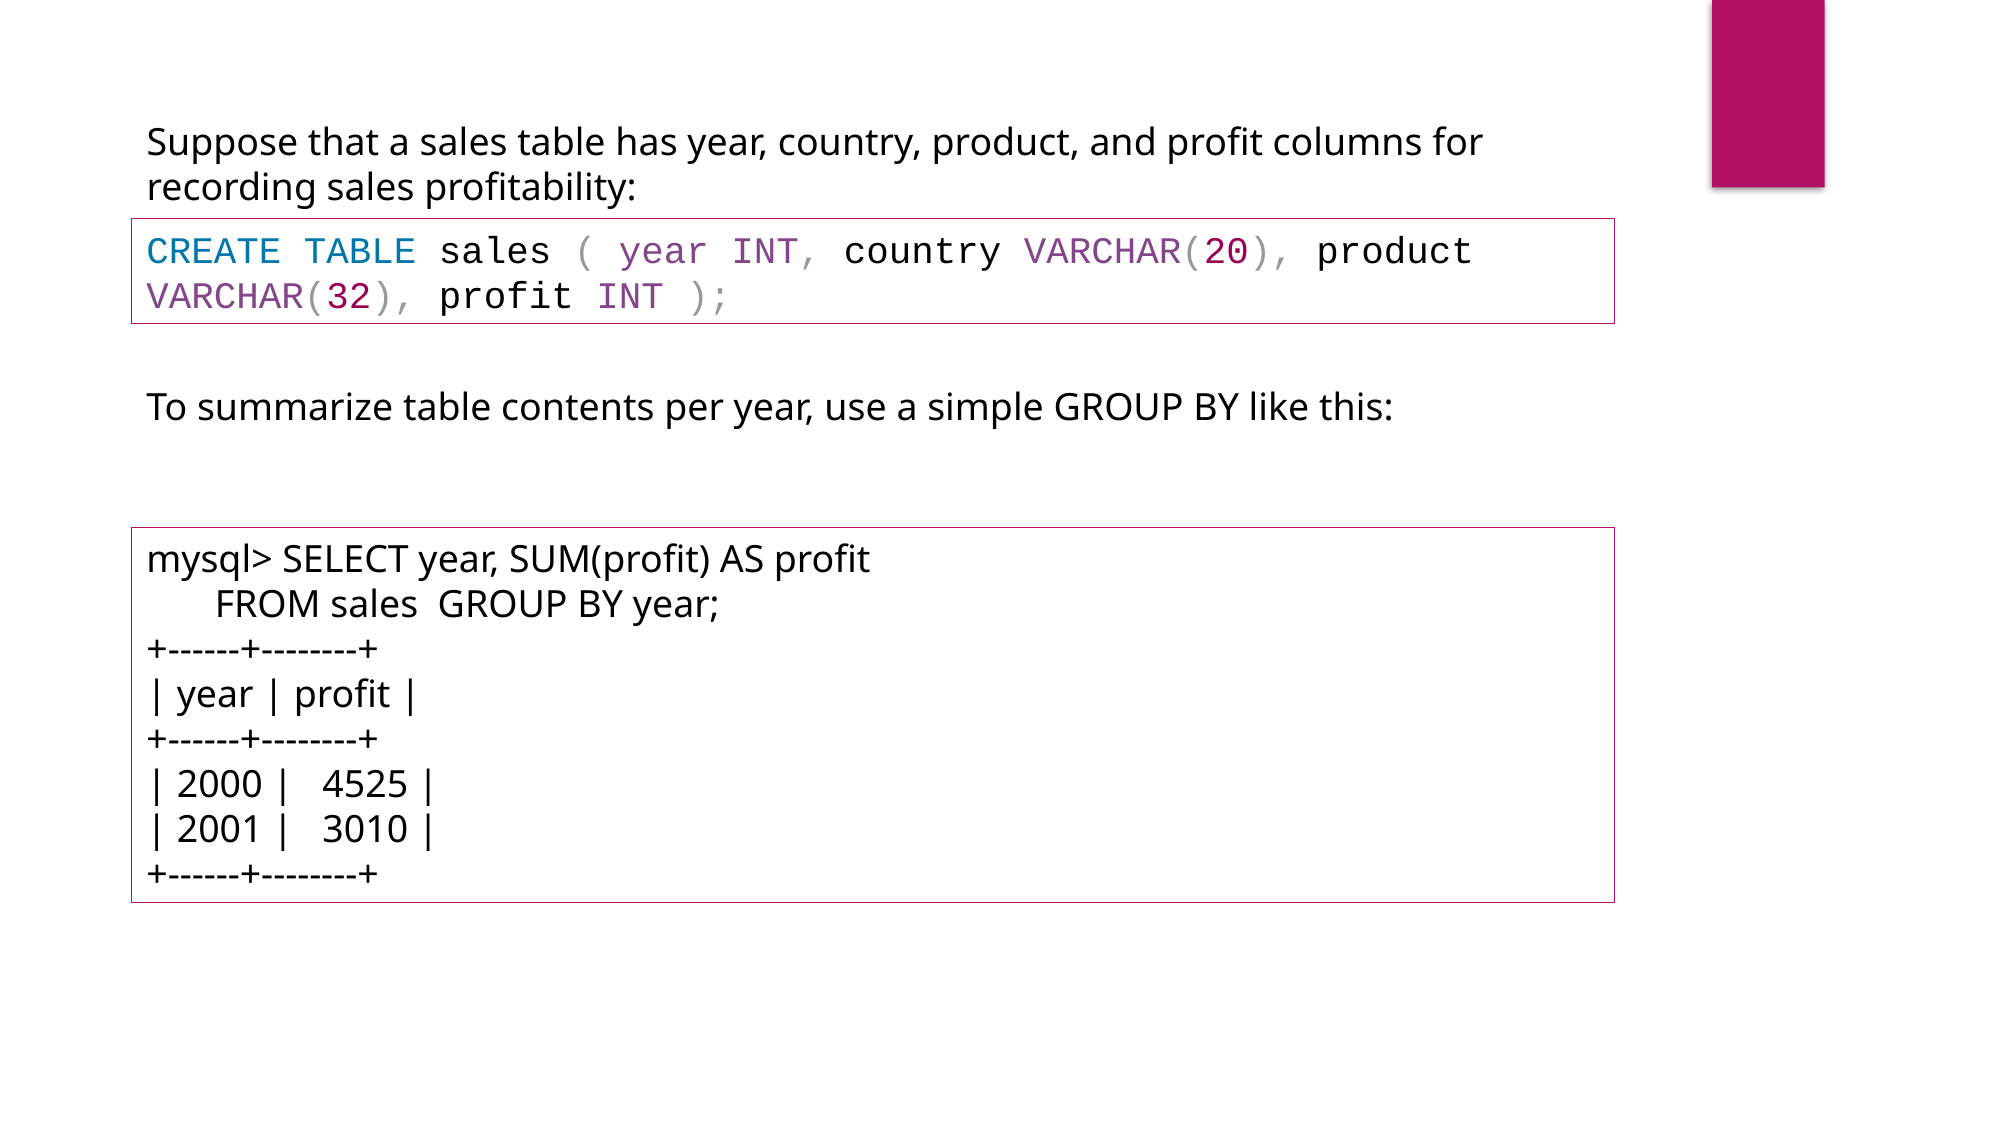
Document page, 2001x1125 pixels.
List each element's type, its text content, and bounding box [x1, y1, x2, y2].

text_box mysql> SELECT year, SUM(profit) AS profit FROM sales GROUP BY year; +------+--------+ | year | profit | +------+--------+ | 2000 | 4525 | | 2001 | 3010 | +------+--------+ [131, 527, 1615, 903]
text_box Suppose that a sales table has year, country, product, and profit columns for recording sales profitability: [131, 110, 1669, 216]
text_box CREATE TABLE sales ( year INT, country VARCHAR(20), product VARCHAR(32), profit INT ); [131, 218, 1615, 324]
text_box To summarize table contents per year, use a simple GROUP BY like this: [131, 375, 1615, 436]
